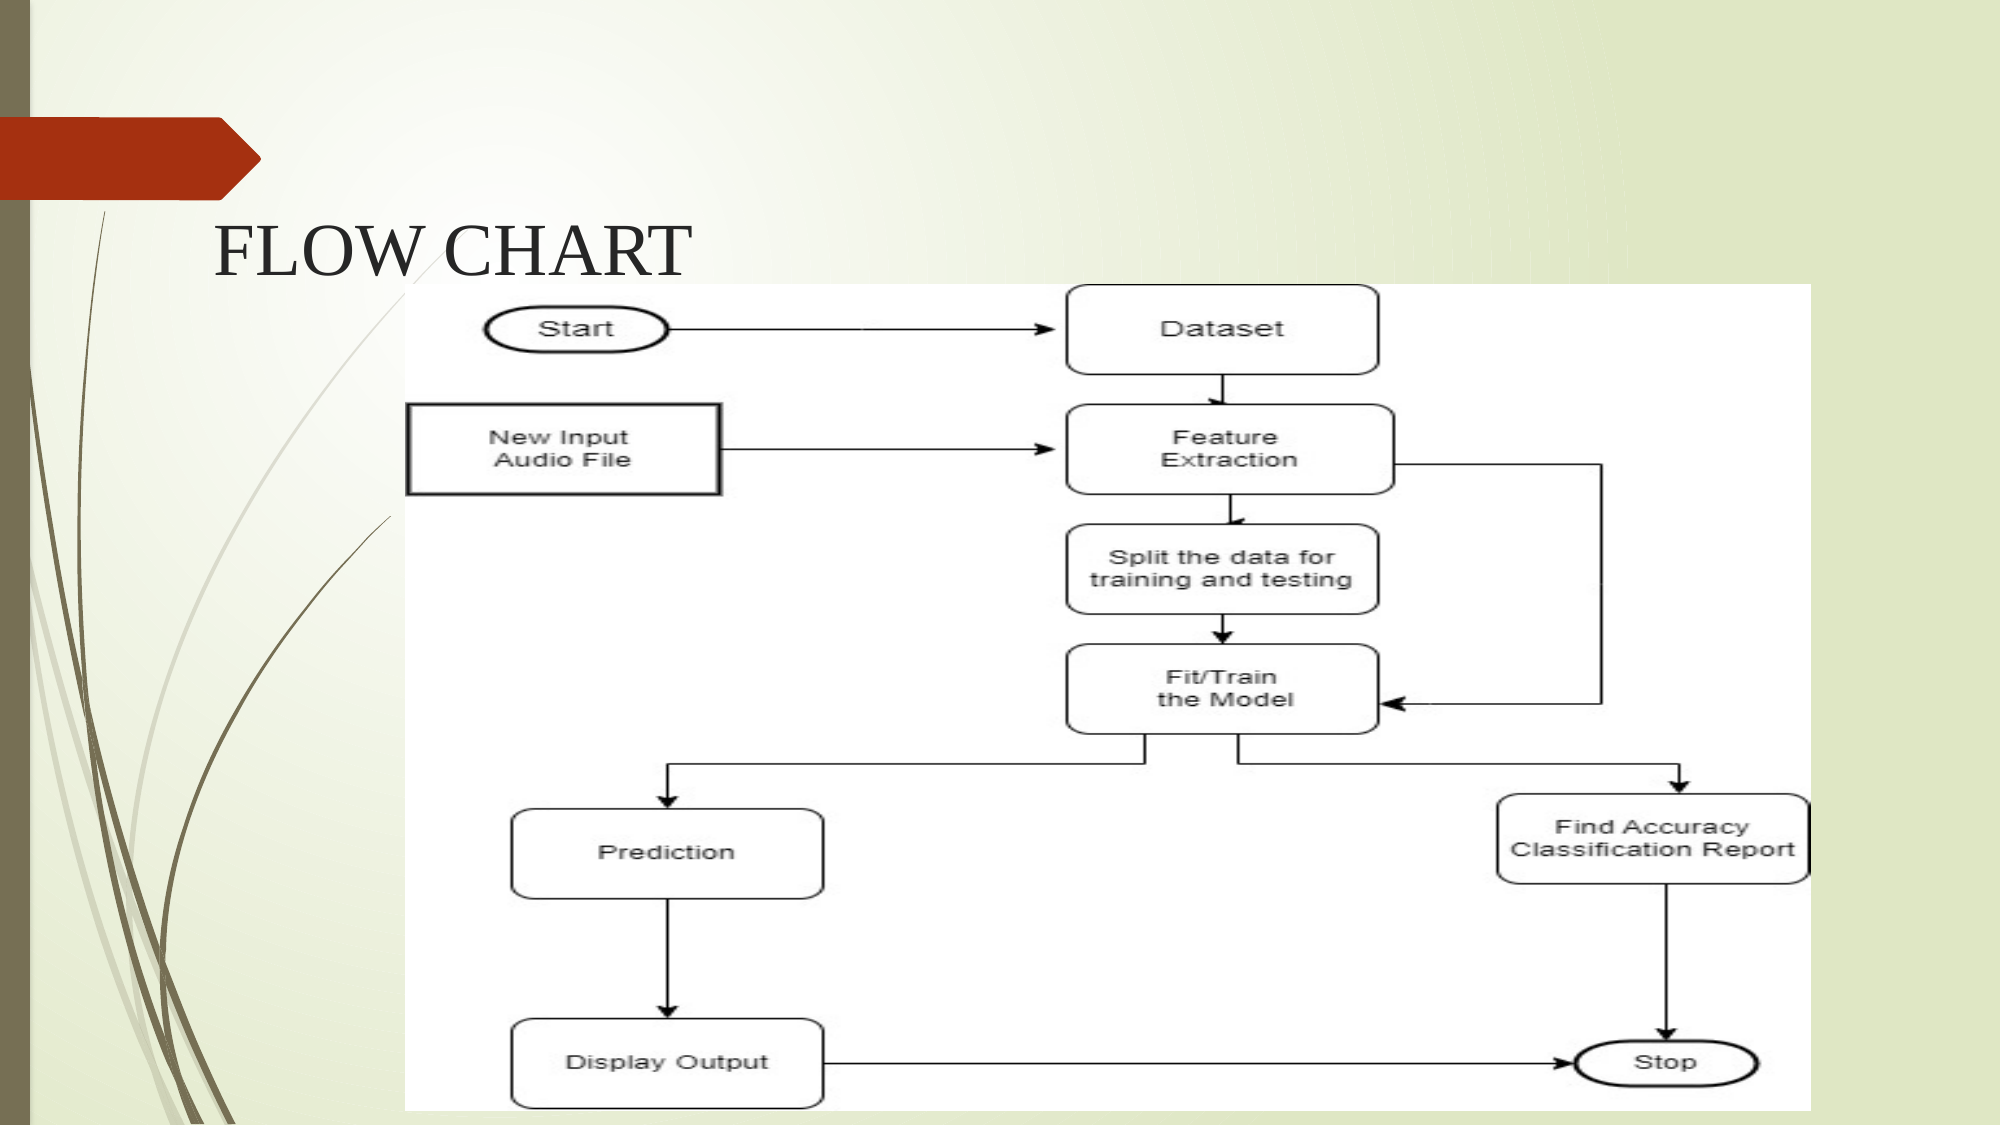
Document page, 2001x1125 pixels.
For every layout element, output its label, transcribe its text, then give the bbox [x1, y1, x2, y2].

title FLOW CHART [198, 192, 1888, 333]
picture [405, 284, 1811, 1112]
